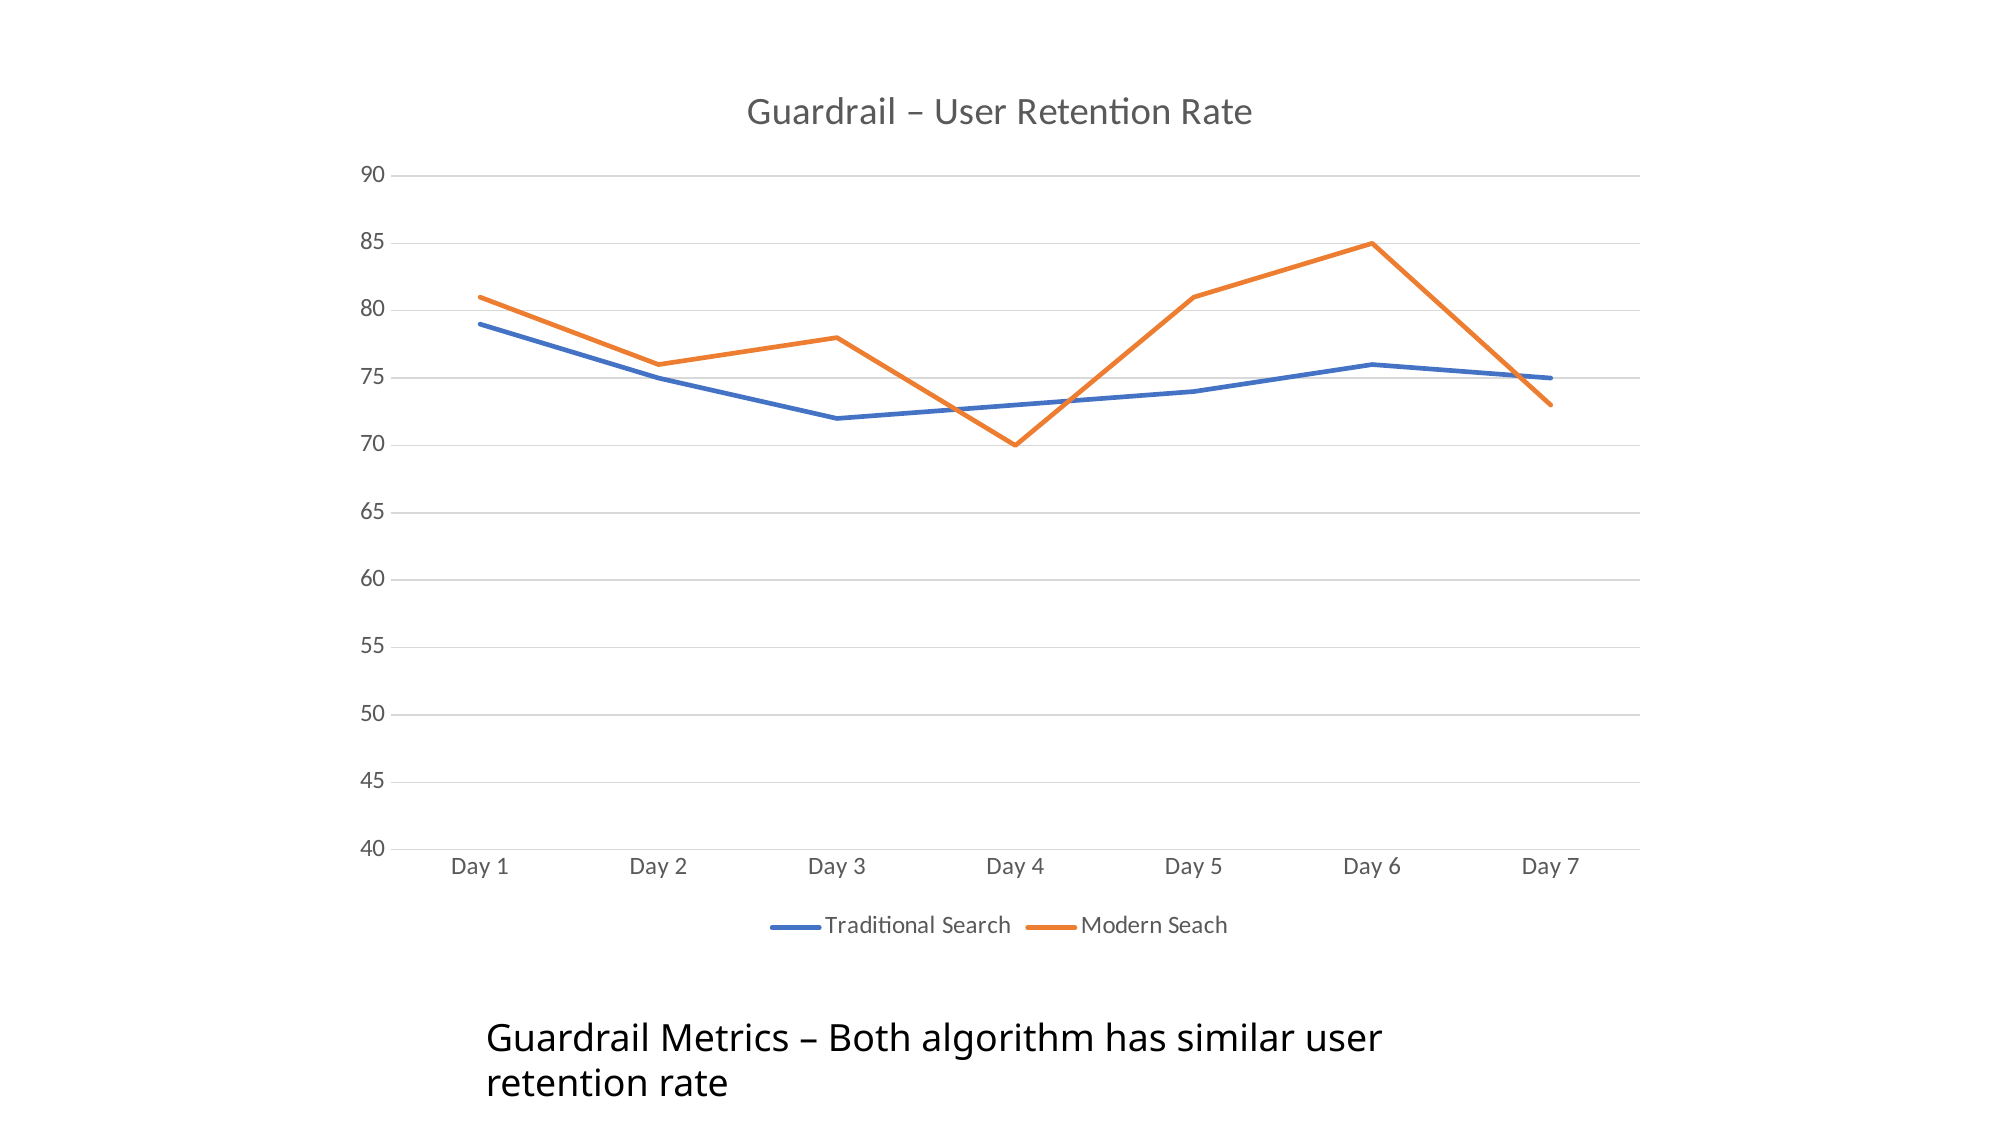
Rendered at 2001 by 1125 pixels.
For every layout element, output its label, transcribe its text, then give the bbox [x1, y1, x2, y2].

text_box Guardrail Metrics – Both algorithm has similar user retention rate [471, 1006, 1529, 1112]
chart [333, 57, 1667, 947]
